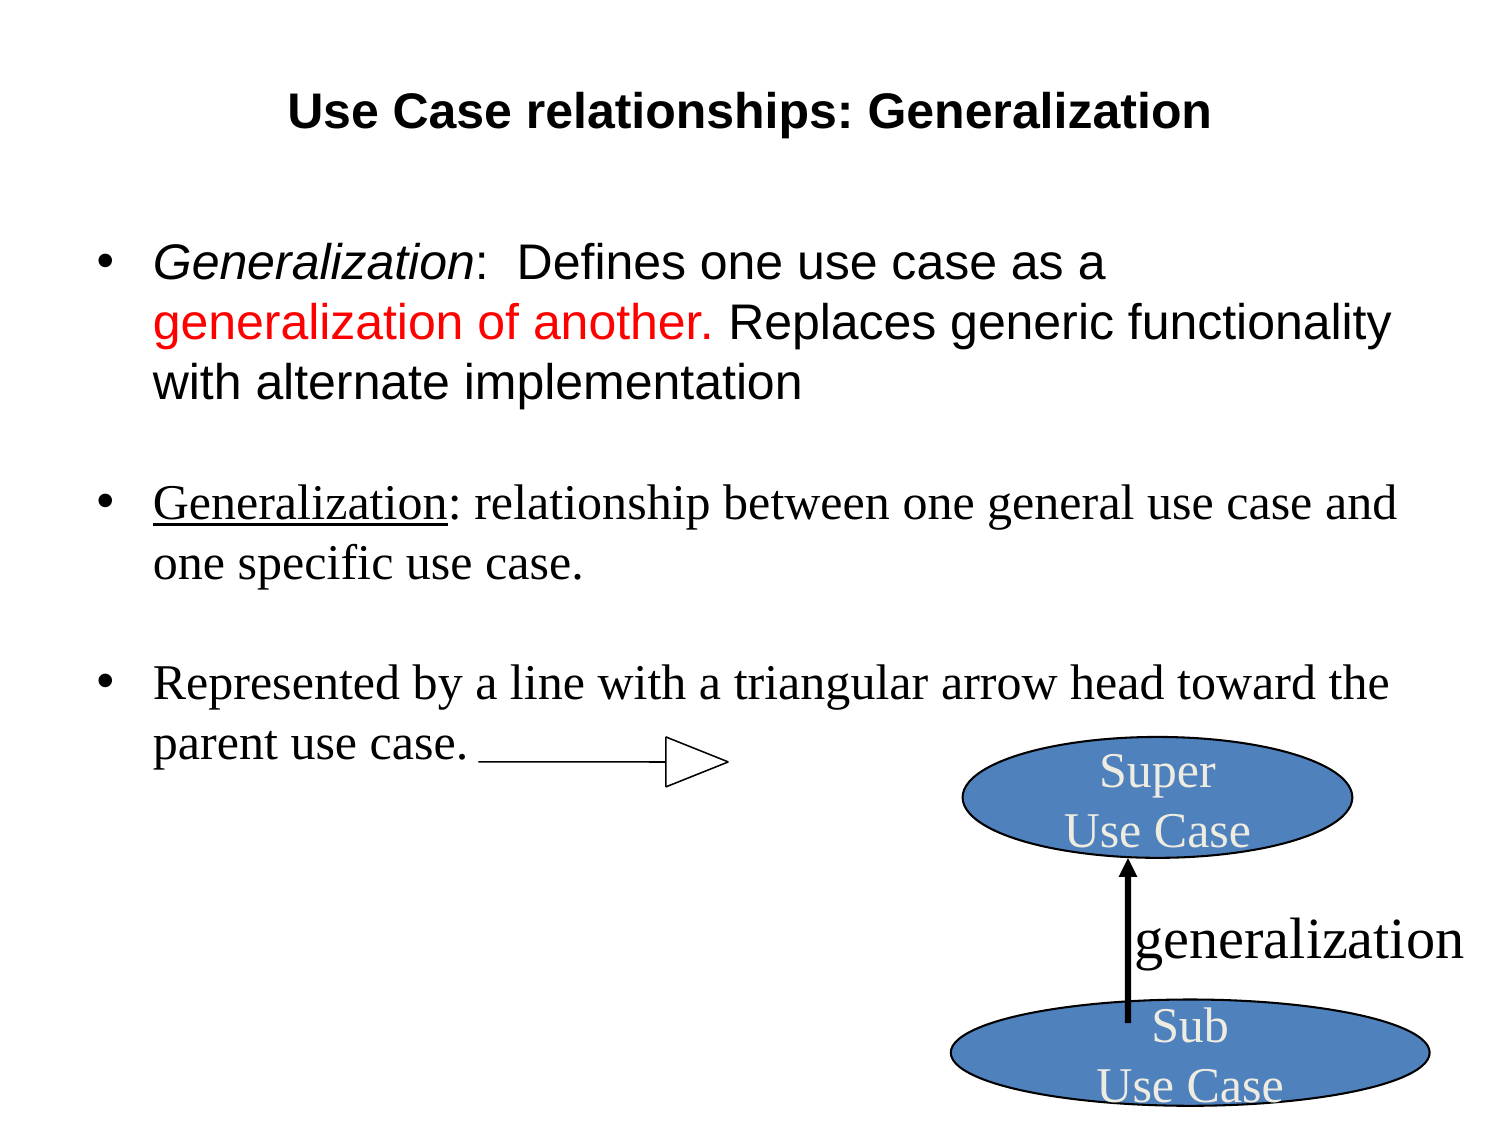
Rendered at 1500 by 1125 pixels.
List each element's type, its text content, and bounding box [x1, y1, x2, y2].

title Use Case relationships: Generalization [74, 44, 1426, 233]
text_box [950, 736, 1471, 1107]
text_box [478, 736, 729, 788]
text_box Generalization: Defines one use case as a generalization of another. Replaces generic functionality with alternate implementation Generalization: relationship between one general use case and one specific use case. Represented by a line with a triangular arrow head toward the parent use case. [81, 222, 1430, 898]
